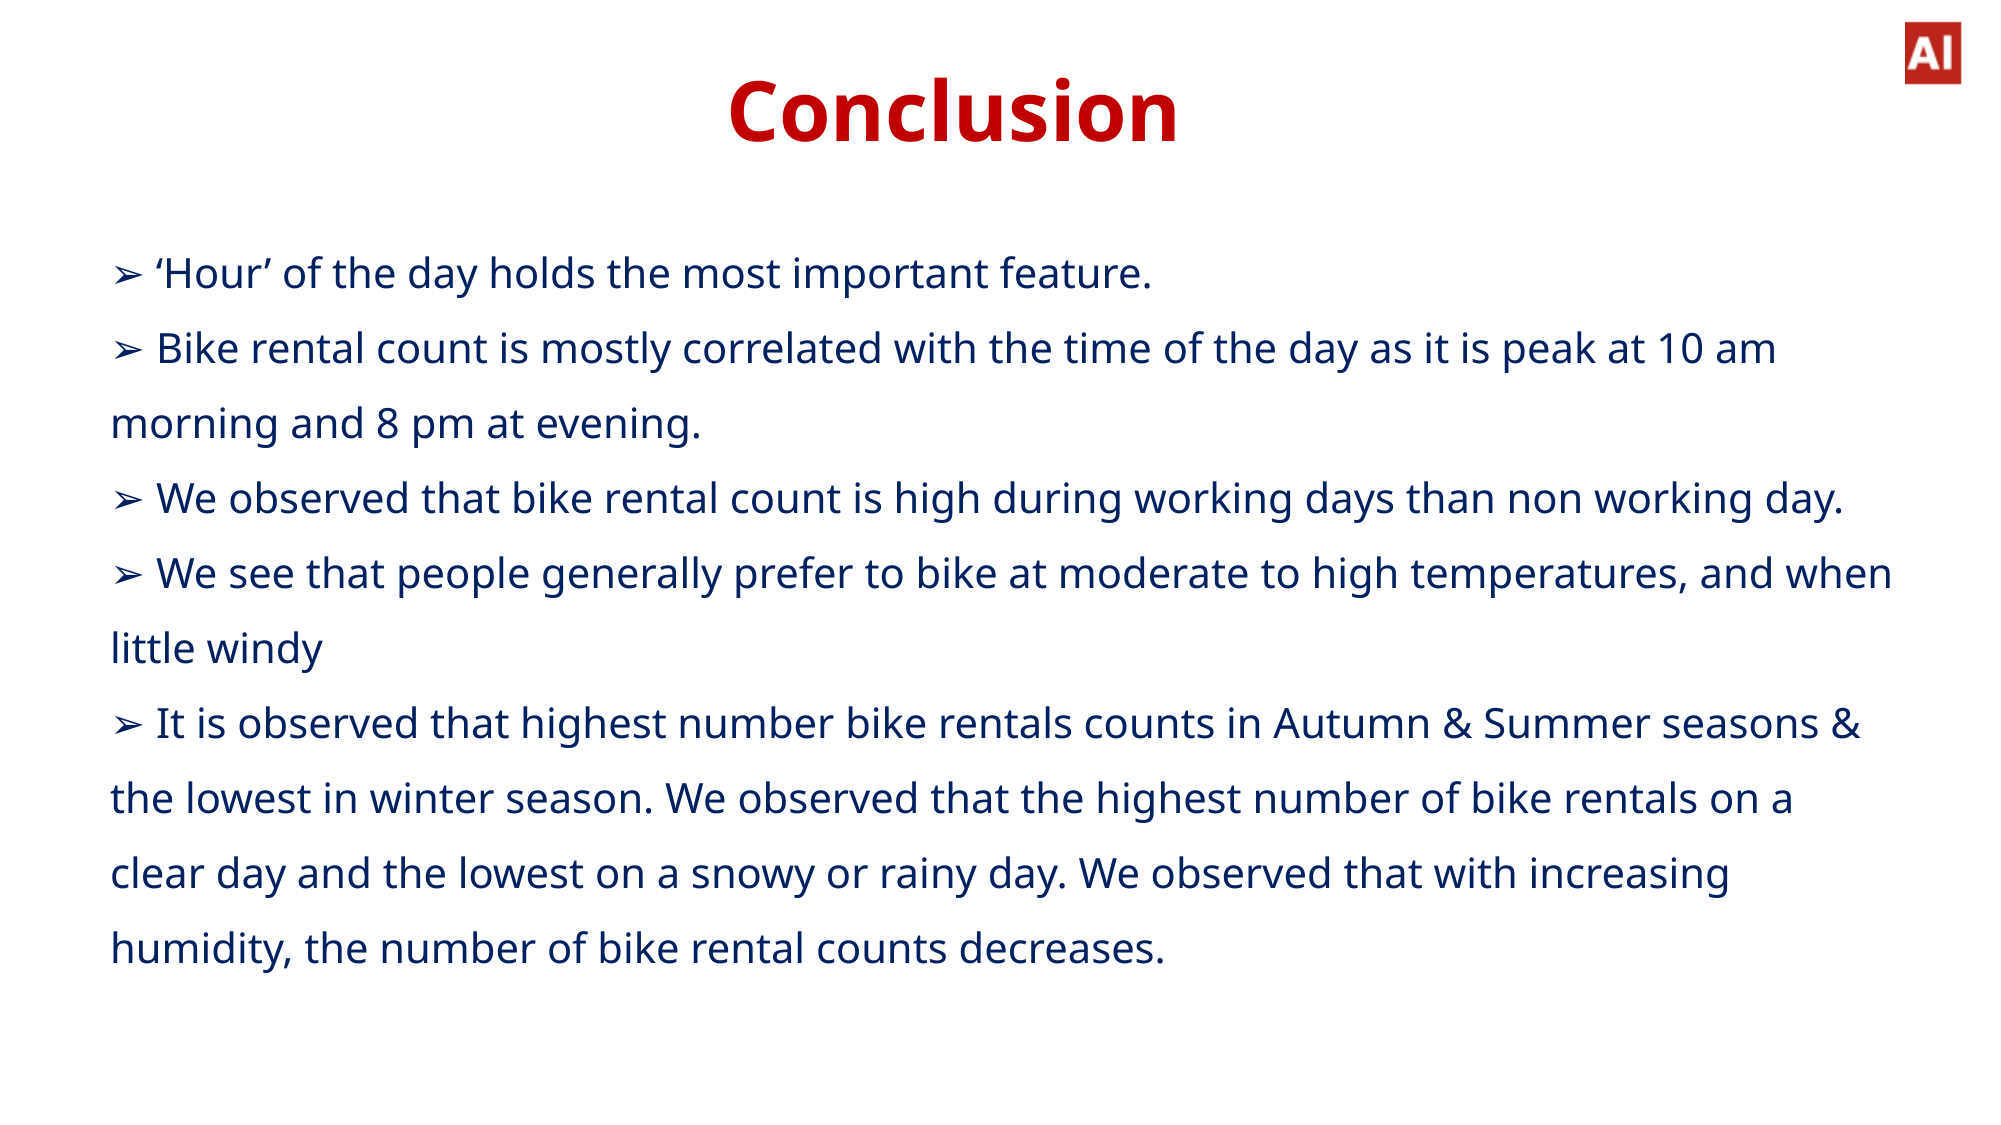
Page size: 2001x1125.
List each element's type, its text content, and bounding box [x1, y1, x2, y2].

text_box ➢ ‘Hour’ of the day holds the most important feature. ➢ Bike rental count is mostly correlated with the time of the day as it is peak at 10 am morning and 8 pm at evening. ➢ We observed that bike rental count is high during working days than non working day. ➢ We see that people generally prefer to bike at moderate to high temperatures, and when little windy ➢ It is observed that highest number bike rentals counts in Autumn & Summer seasons & the lowest in winter season. We observed that the highest number of bike rentals on a clear day and the lowest on a snowy or rainy day. We observed that with increasing humidity, the number of bike rental counts decreases. [95, 214, 1915, 980]
text_box Conclusion [711, 51, 1198, 166]
picture [1905, 16, 1963, 86]
